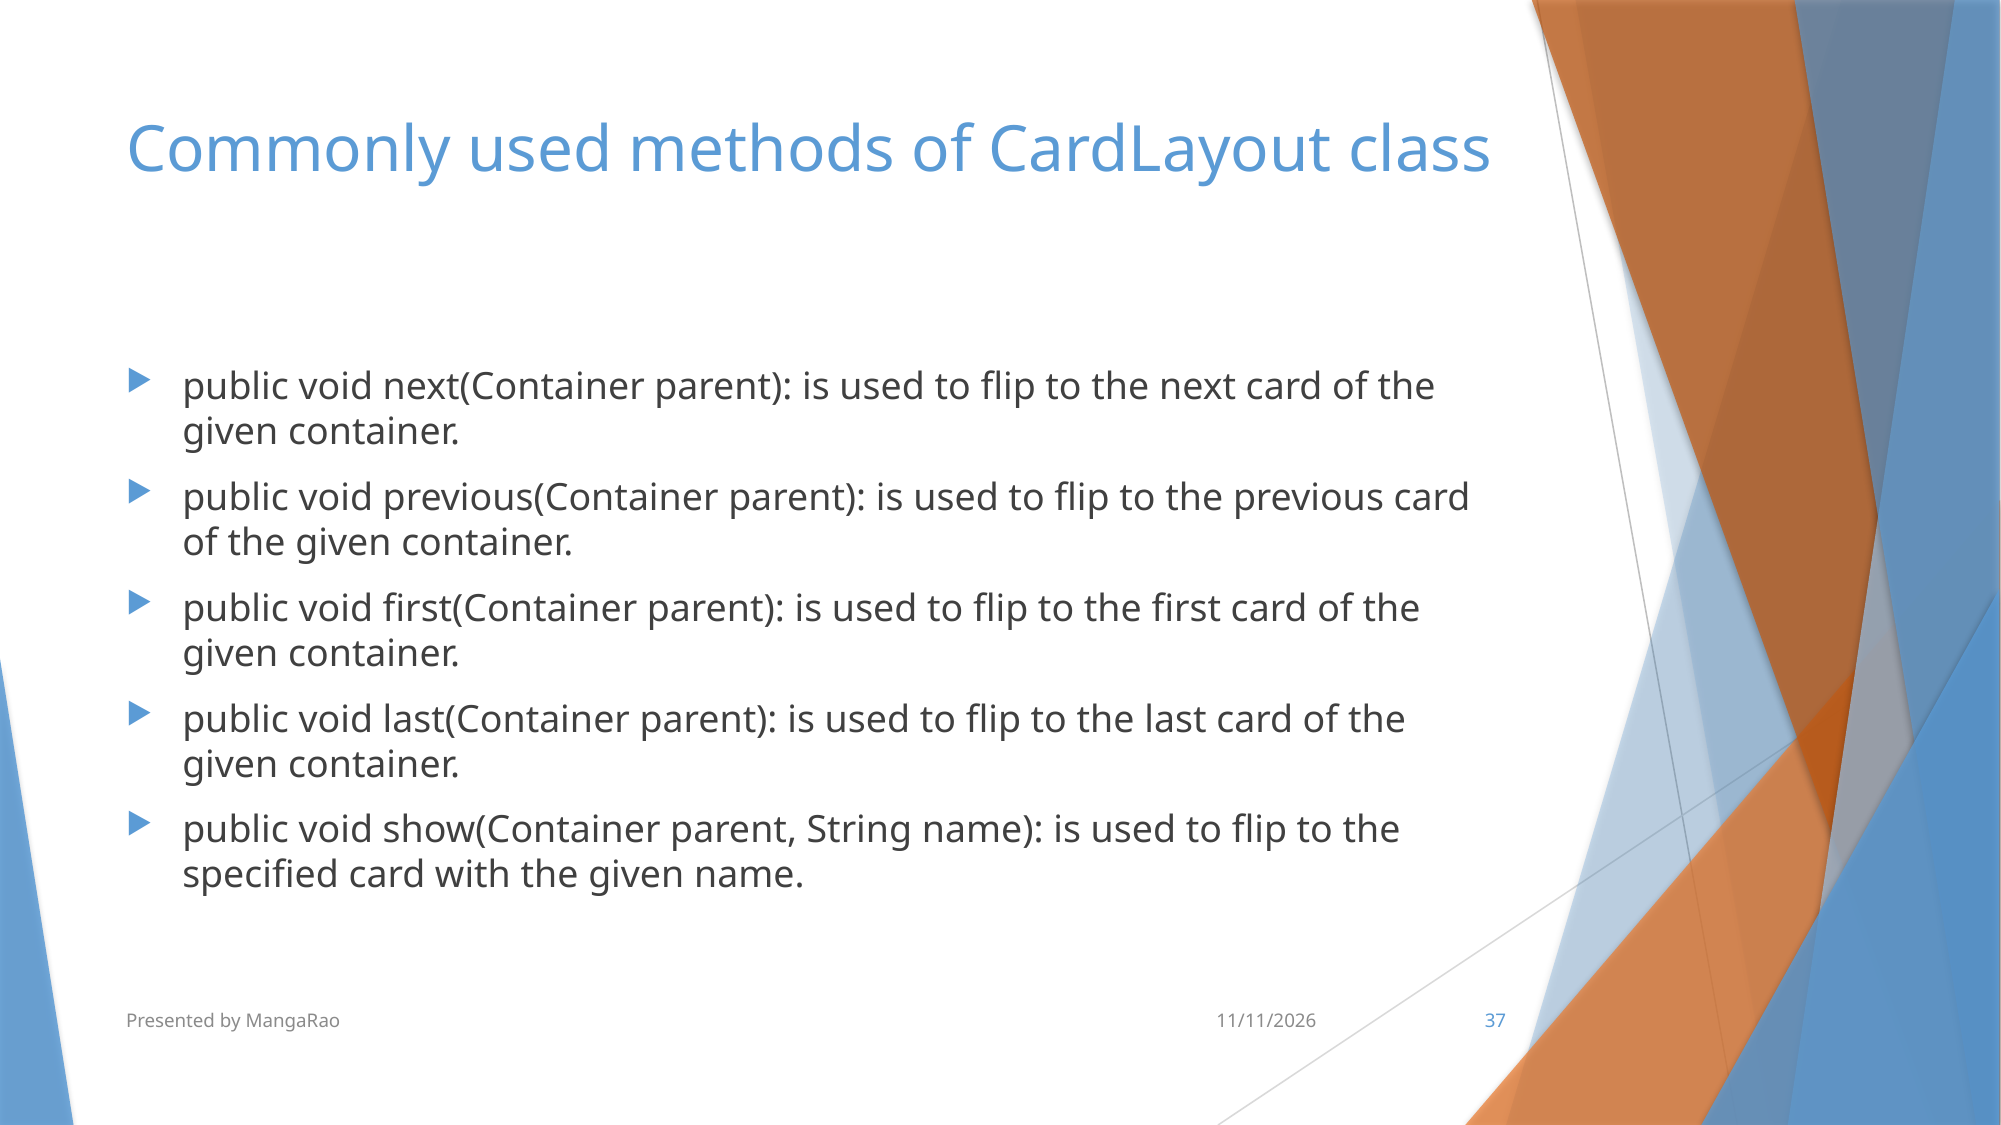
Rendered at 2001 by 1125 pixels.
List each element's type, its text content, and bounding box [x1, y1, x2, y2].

footer Presented by MangaRao [111, 991, 1145, 1051]
title Commonly used methods of CardLayout class [111, 99, 1522, 317]
list public void next(Container parent): is used to flip to the next card of the given container. public void previous(Container parent): is used to flip to the previous card of the given container. public void first(Container parent): is used to flip to the first card of the given container. public void last(Container parent): is used to flip to the last card of the given container. public void show(Container parent, String name): is used to flip to the specified card with the given name. [111, 354, 1522, 992]
slide_number 37 [1409, 991, 1522, 1051]
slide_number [1181, 991, 1332, 1051]
